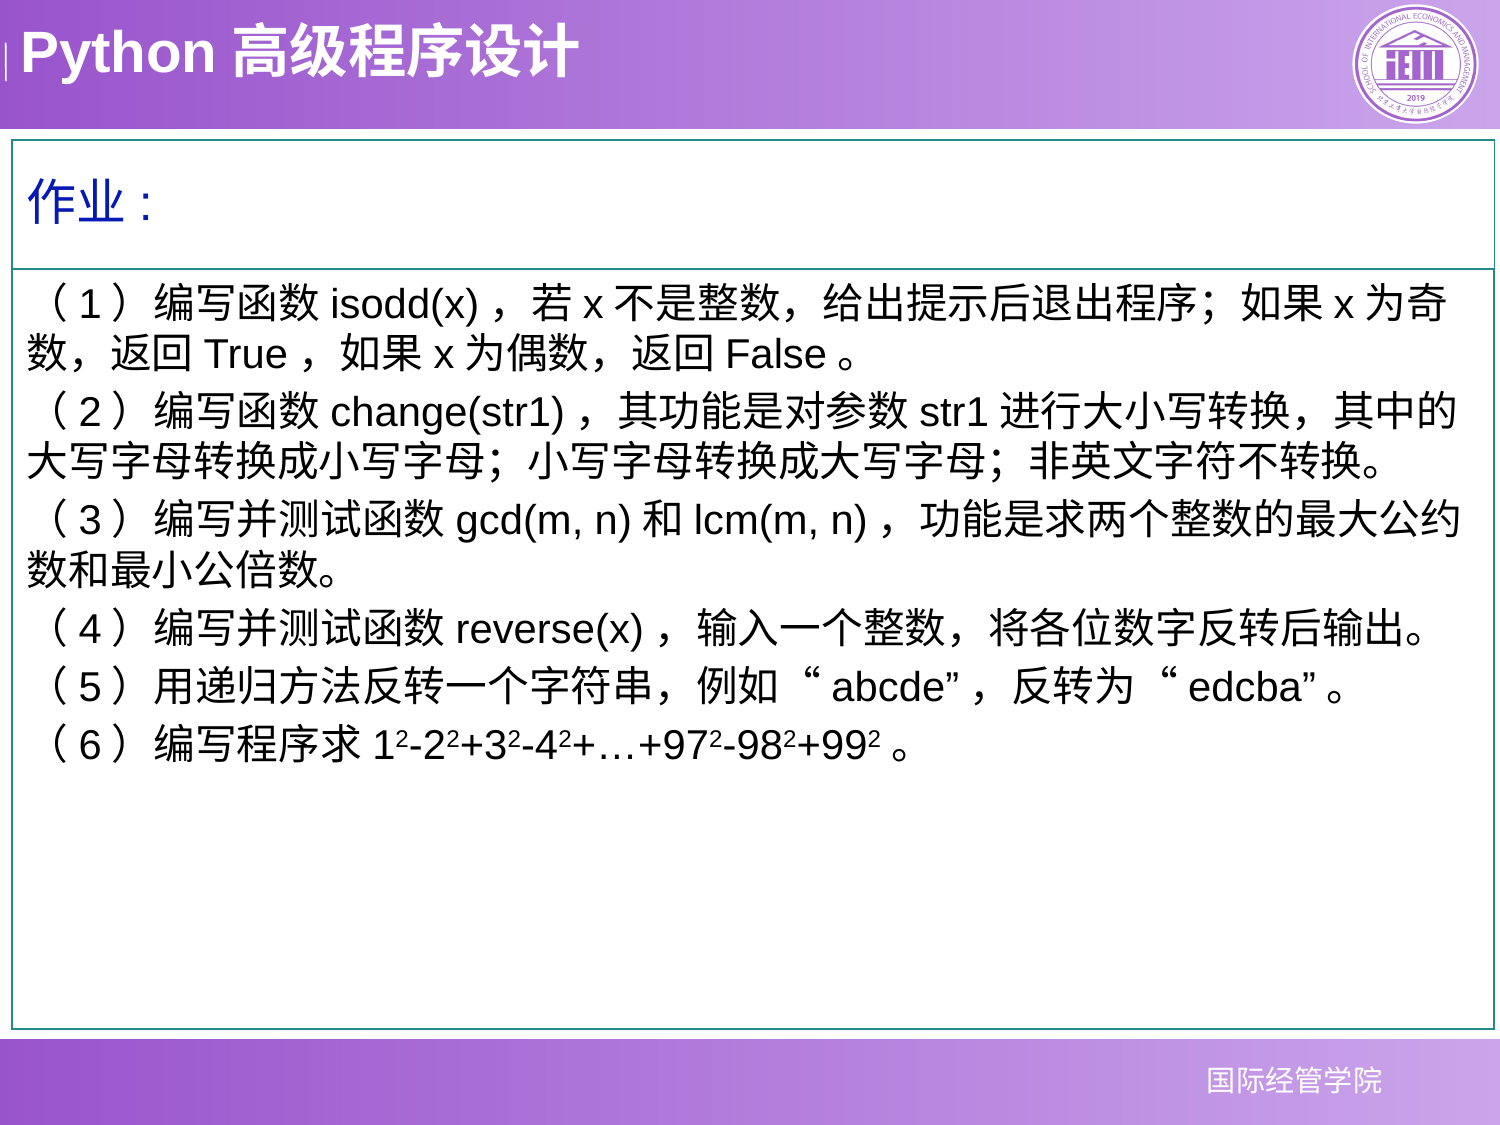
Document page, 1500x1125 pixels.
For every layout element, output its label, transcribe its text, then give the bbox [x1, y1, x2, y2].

picture [1354, 6, 1477, 122]
title 作业: [11, 139, 1495, 268]
list （1）编写函数isodd(x)，若x不是整数，给出提示后退出程序；如果x为奇数，返回True，如果x为偶数，返回False。 （2）编写函数change(str1)，其功能是对参数str1进行大小写转换，其中的大写字母转换成小写字母；小写字母转换成大写字母；非英文字符不转换。 （3）编写并测试函数gcd(m, n)和lcm(m, n)，功能是求两个整数的最大公约数和最小公倍数。 （4）编写并测试函数reverse(x)，输入一个整数，将各位数字反转后输出。 （5）用递归方法反转一个字符串，例如“abcde”，反转为“edcba”。 （6）编写程序求12-22+32-42+…+972-982+992。 [11, 268, 1495, 1030]
